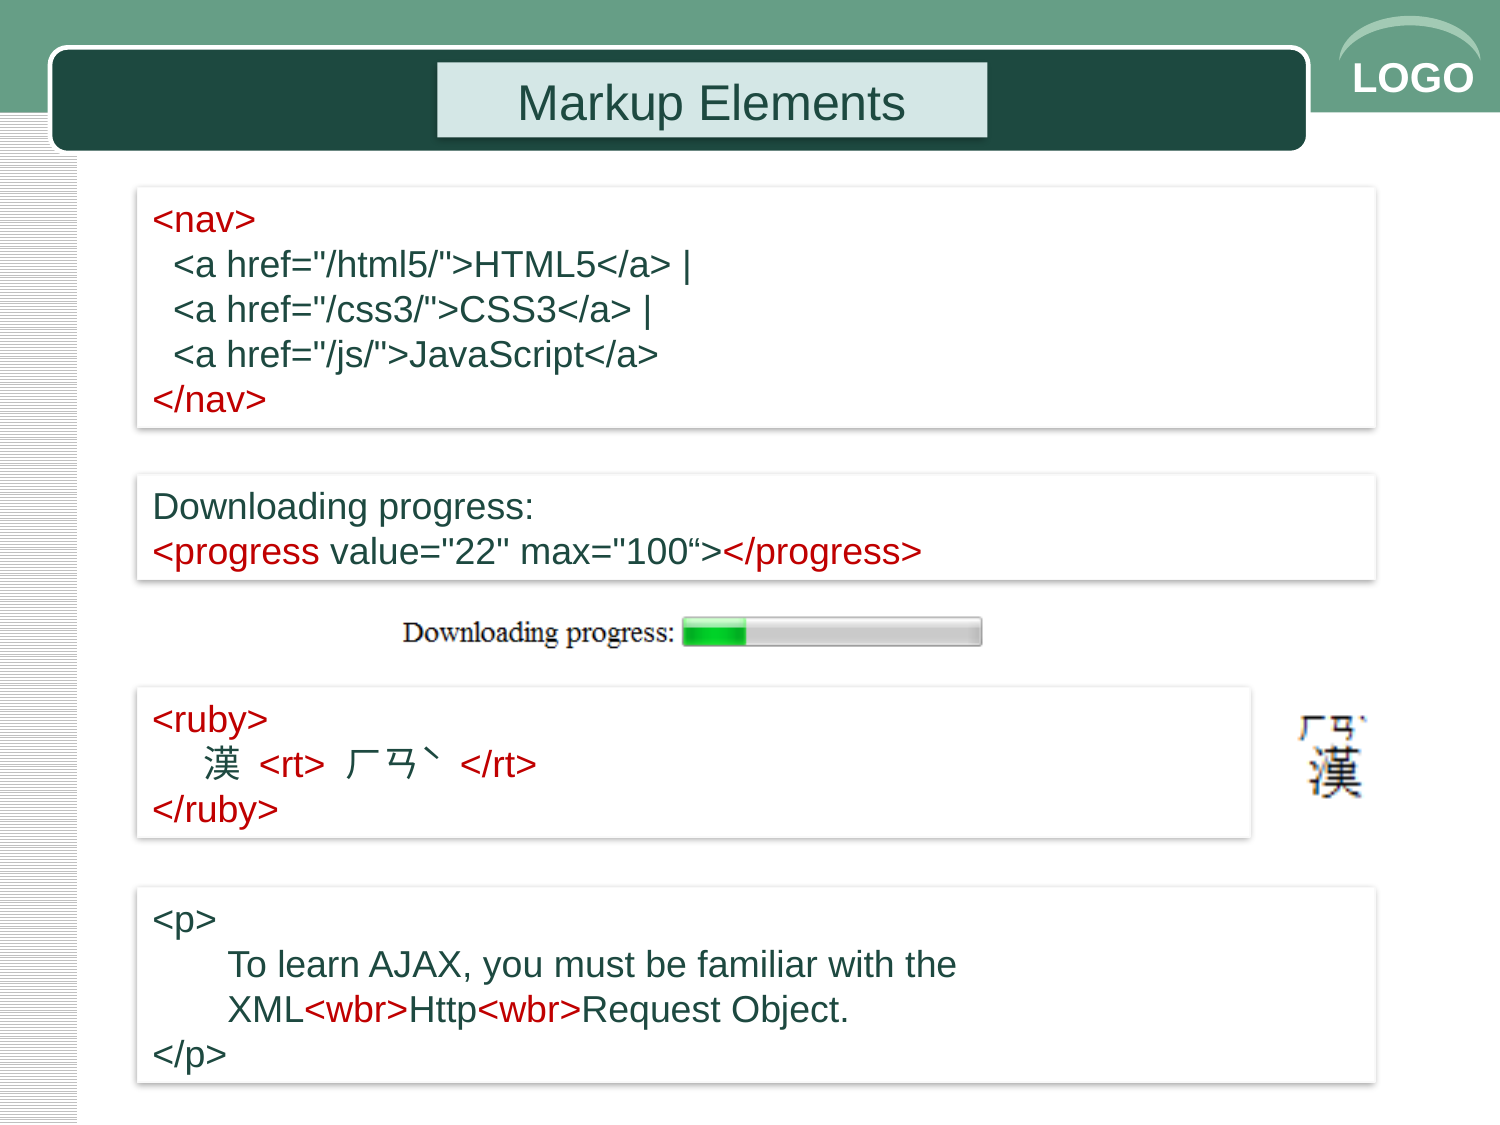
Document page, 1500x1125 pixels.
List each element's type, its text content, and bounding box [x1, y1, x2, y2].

text_box <ruby> 漢 <rt> ㄏㄢˋ </rt> </ruby> [137, 687, 1251, 838]
picture [1274, 699, 1404, 838]
text_box Downloading progress: <progress value="22" max="100“></progress> [137, 474, 1376, 580]
text_box <p> To learn AJAX, you must be familiar with the XML<wbr>Http<wbr>Request Object. </p> [137, 887, 1376, 1083]
text_box <nav> <a href="/html5/">HTML5</a> | <a href="/css3/">CSS3</a> | <a href="/js/">JavaScript</a> </nav> [137, 187, 1376, 428]
picture [399, 612, 990, 659]
text_box Markup Elements [437, 62, 988, 138]
